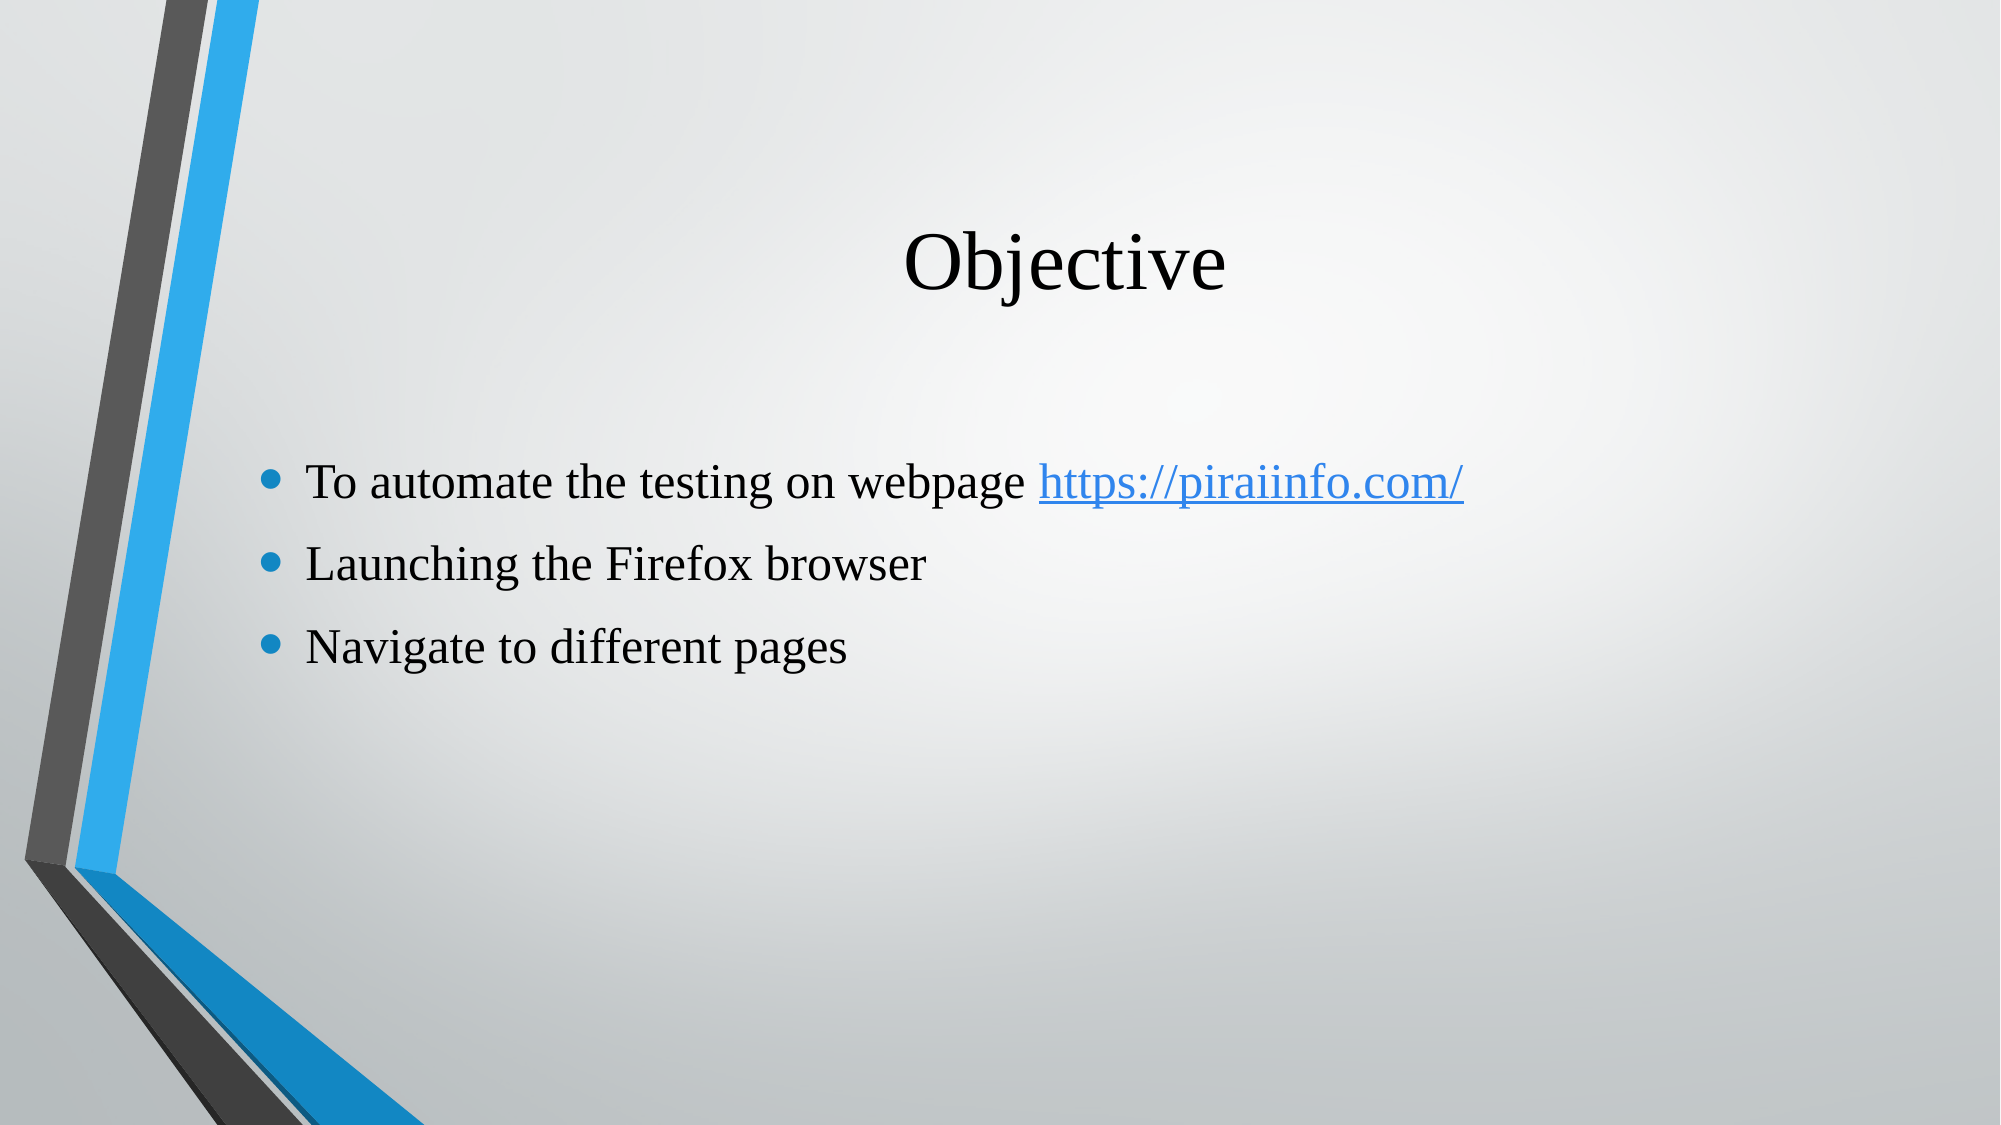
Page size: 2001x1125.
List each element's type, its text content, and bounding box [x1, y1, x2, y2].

title Objective [243, 112, 1887, 331]
list To automate the testing on webpage https://piraiinfo.com/ Launching the Firefox browser Navigate to different pages [243, 331, 1887, 791]
